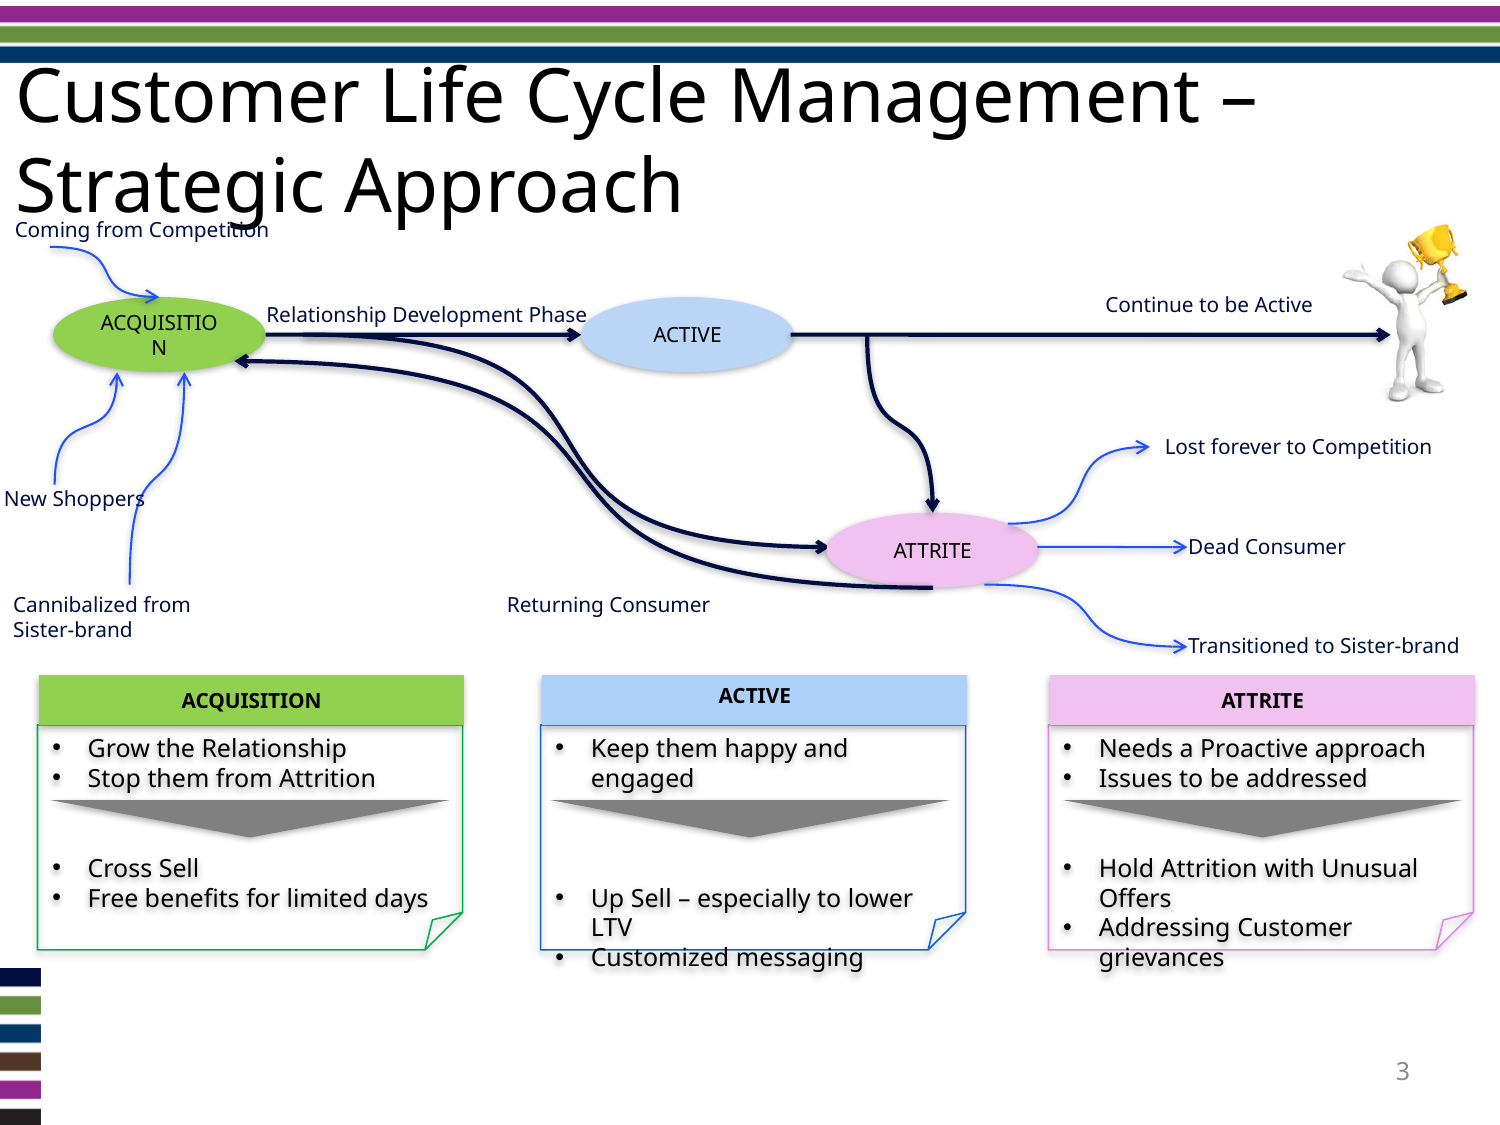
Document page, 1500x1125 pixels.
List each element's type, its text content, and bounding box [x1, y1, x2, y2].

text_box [540, 674, 968, 951]
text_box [0, 209, 1500, 666]
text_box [1048, 674, 1476, 951]
picture [0, 6, 1500, 64]
slide_number 2 [1074, 1042, 1425, 1103]
picture [0, 968, 41, 1125]
title Customer Life Cycle Management – Strategic Approach [0, 72, 1488, 207]
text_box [37, 674, 465, 951]
